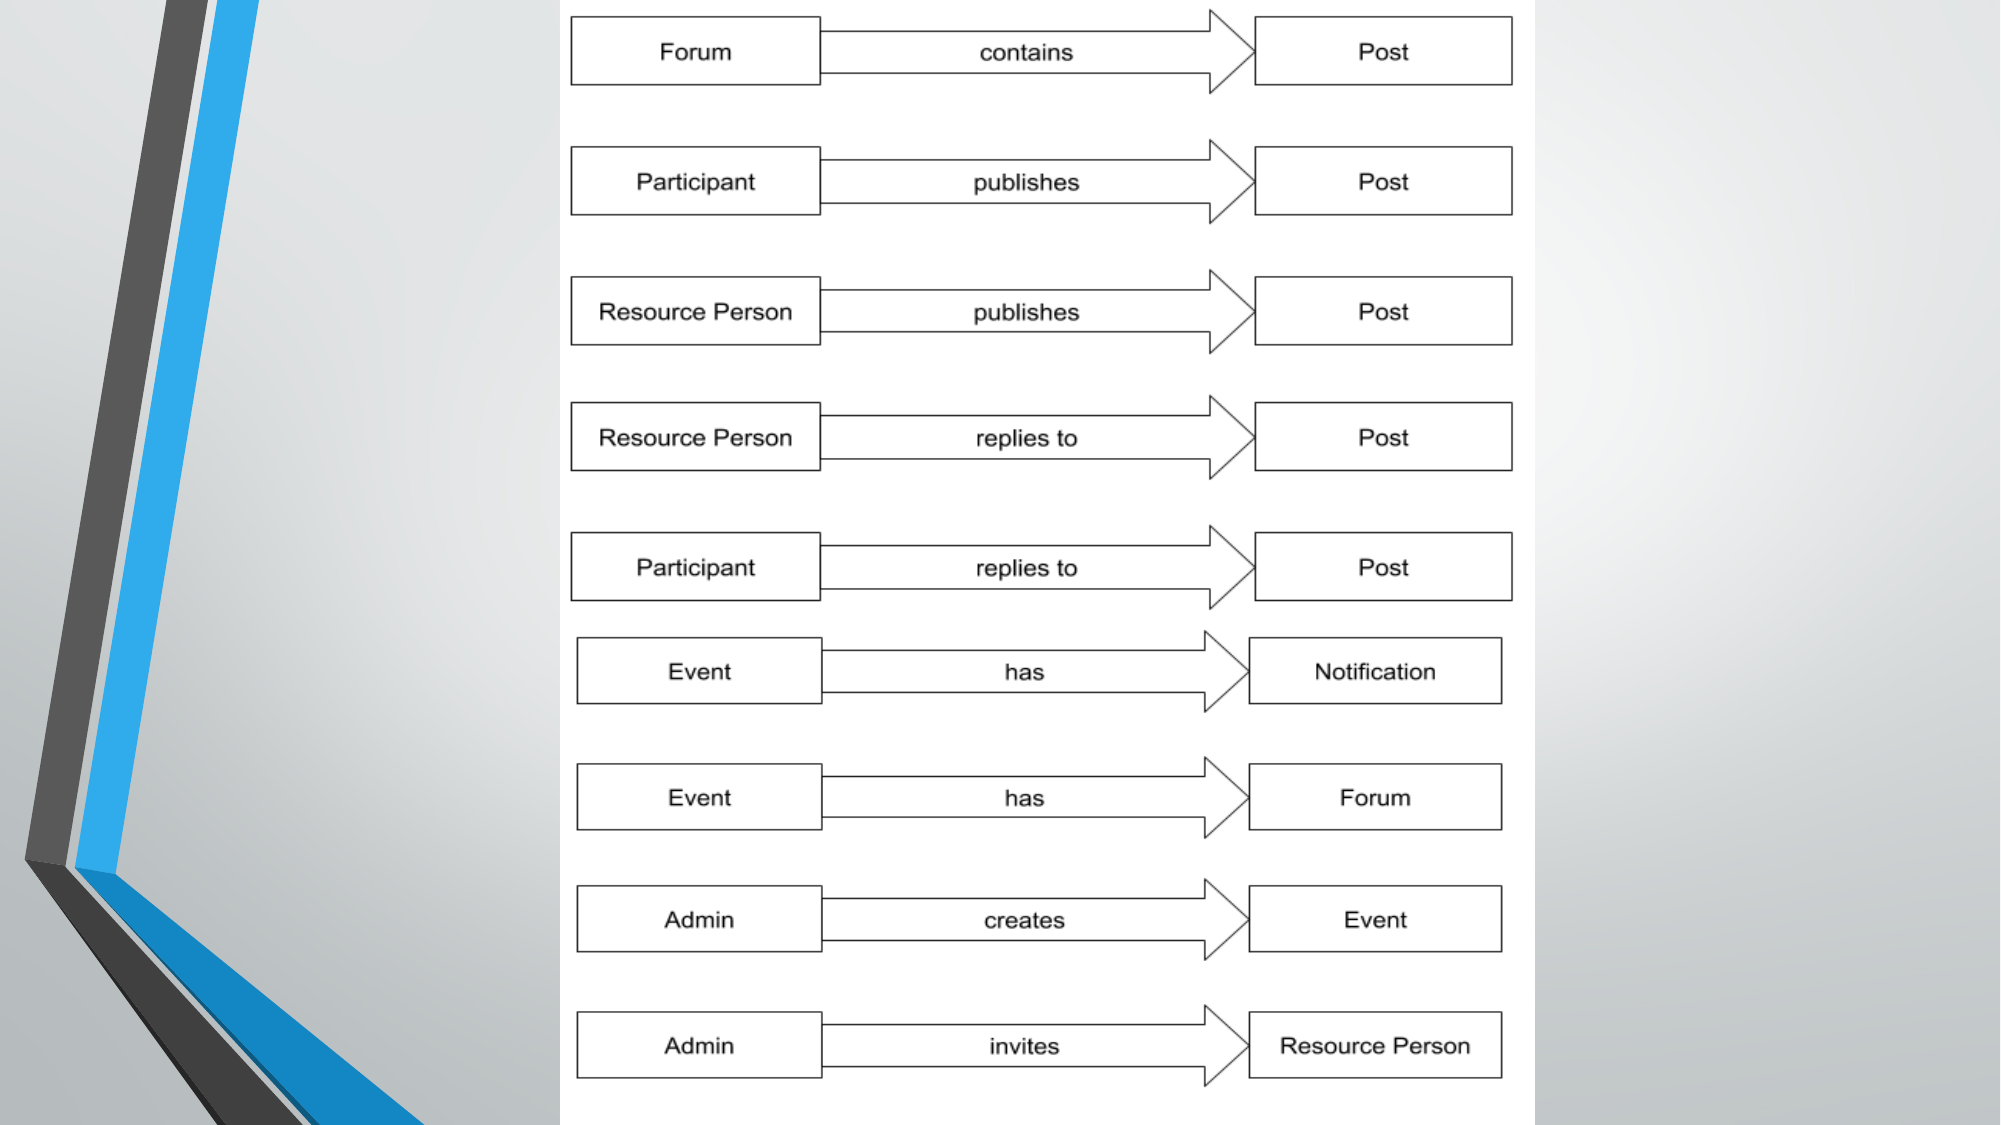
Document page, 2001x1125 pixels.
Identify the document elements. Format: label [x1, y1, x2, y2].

picture [560, 0, 1535, 613]
list [560, 613, 1535, 1125]
